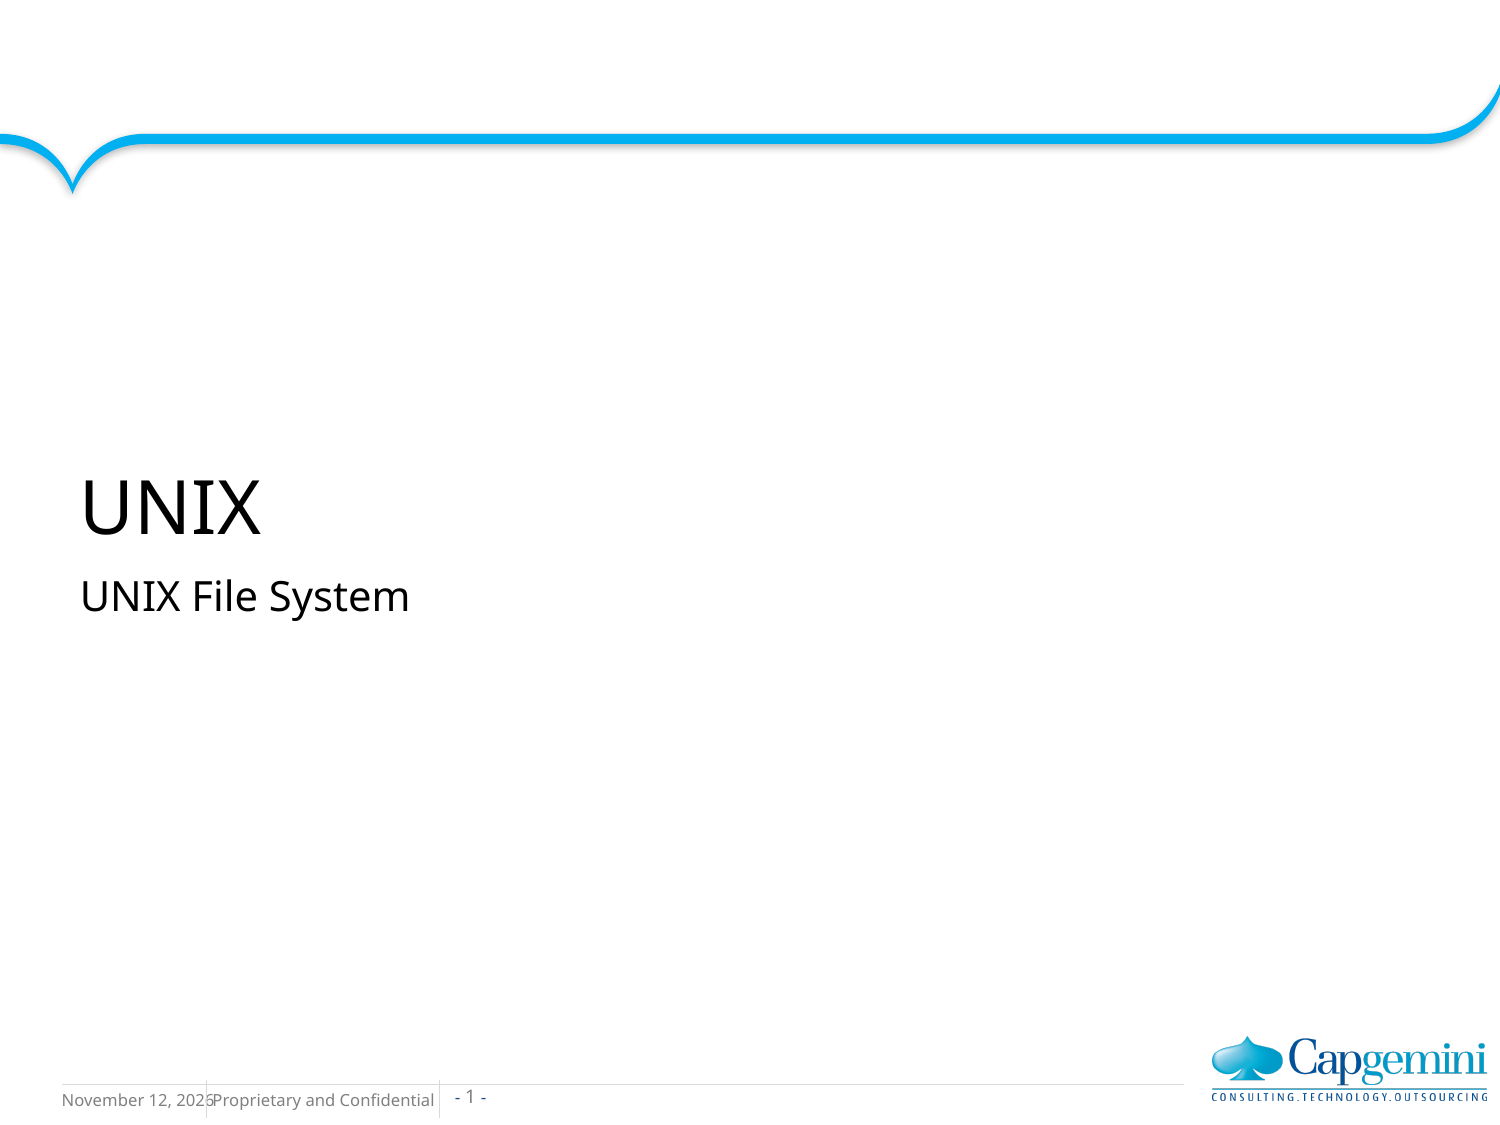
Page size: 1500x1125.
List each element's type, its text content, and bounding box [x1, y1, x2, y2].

picture [1212, 1036, 1487, 1101]
subtitle UNIX File System [64, 562, 886, 646]
title UNIX [64, 447, 855, 563]
